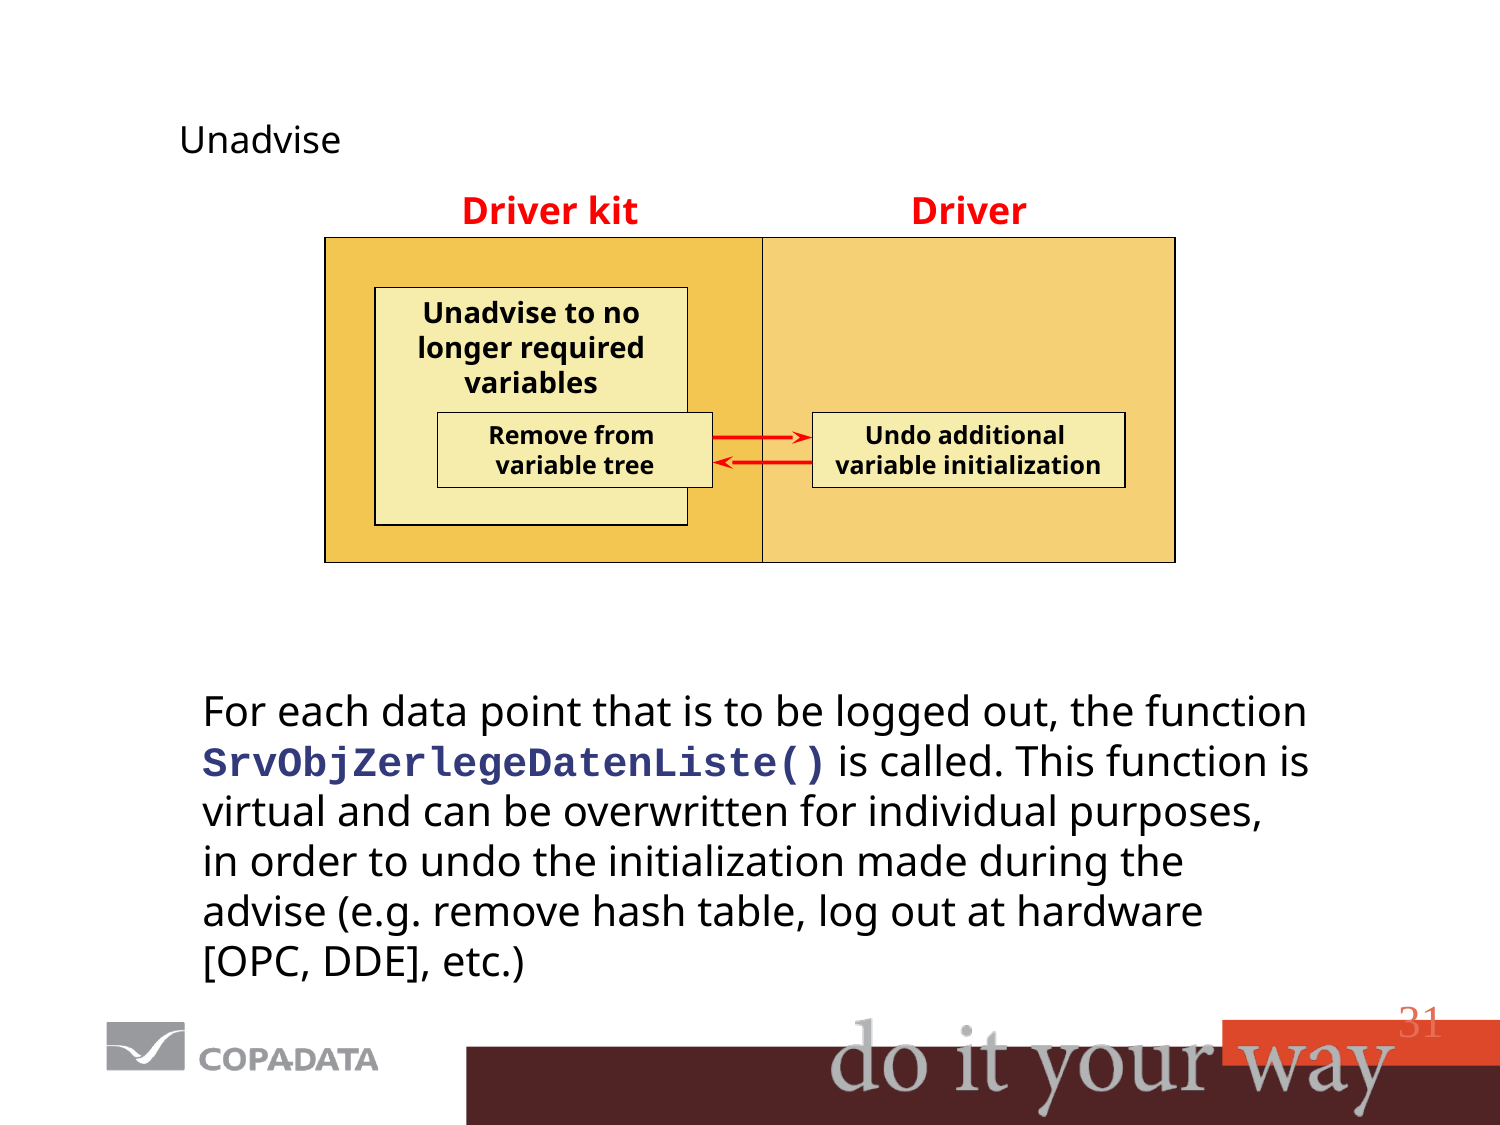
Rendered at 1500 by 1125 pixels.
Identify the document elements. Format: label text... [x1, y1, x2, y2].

picture [831, 1018, 1395, 1117]
title Unadvise [164, 105, 1341, 171]
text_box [324, 187, 1176, 563]
text_box For each data point that is to be logged out, the function SrvObjZerlegeDatenListe() is called. This function is virtual and can be overwritten for individual purposes, in order to undo the initialization made during the advise (e.g. remove hash table, log out at hardware [OPC, DDE], etc.) [187, 677, 1325, 992]
slide_number 31 [1382, 989, 1500, 1050]
picture [106, 1022, 379, 1072]
